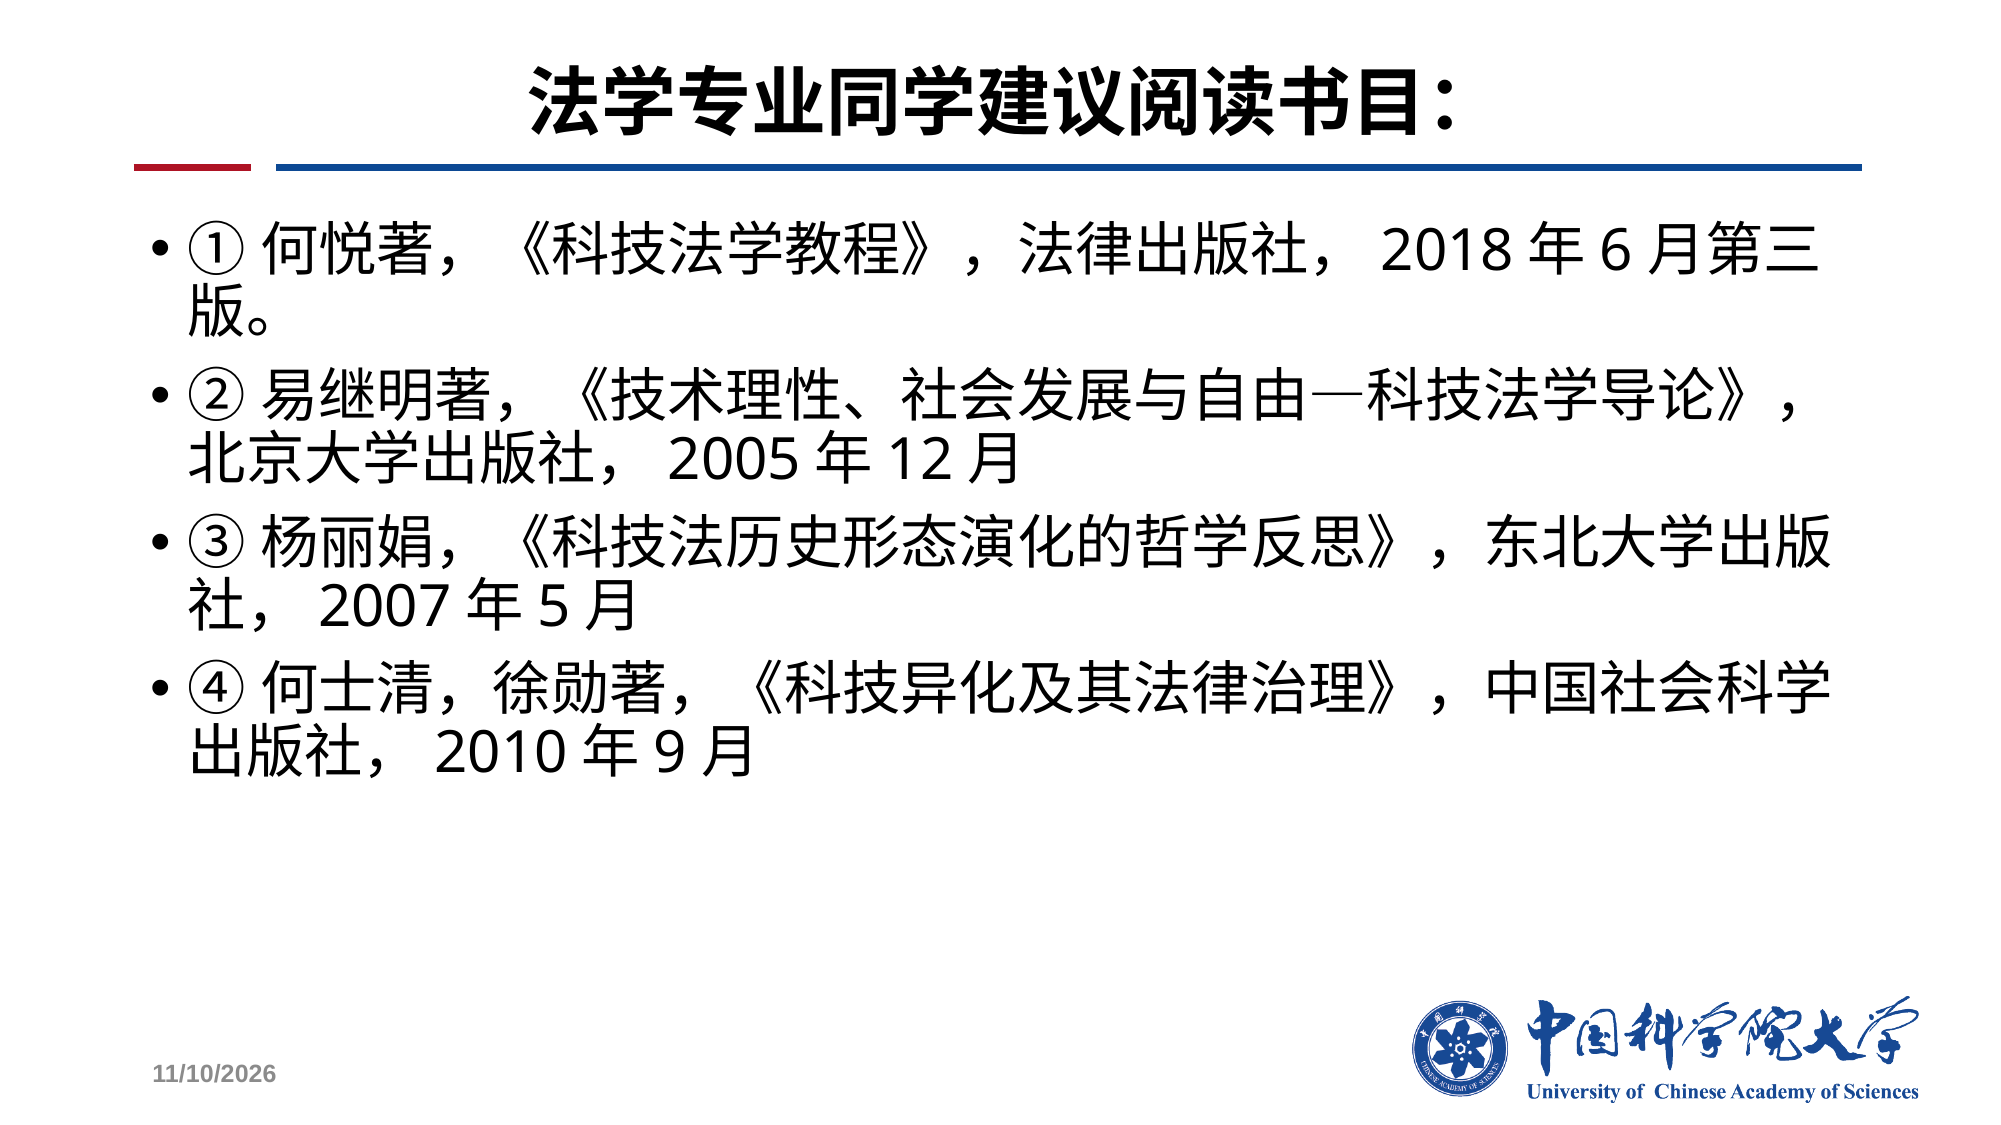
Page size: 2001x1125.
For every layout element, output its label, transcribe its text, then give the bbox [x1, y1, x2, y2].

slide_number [137, 1042, 588, 1103]
title 法学专业同学建议阅读书目： [338, 0, 1689, 153]
picture [1412, 996, 1919, 1103]
list ①何悦著，《科技法学教程》，法律出版社，2018年6月第三版。 ②易继明著，《技术理性、社会发展与自由—科技法学导论》，北京大学出版社，2005年12月 ③杨丽娟，《科技法历史形态演化的哲学反思》，东北大学出版社，2007年5月 ④何士清，徐勋著，《科技异化及其法律治理》，中国社会科学出版社，2010年9月 [135, 212, 1861, 1043]
